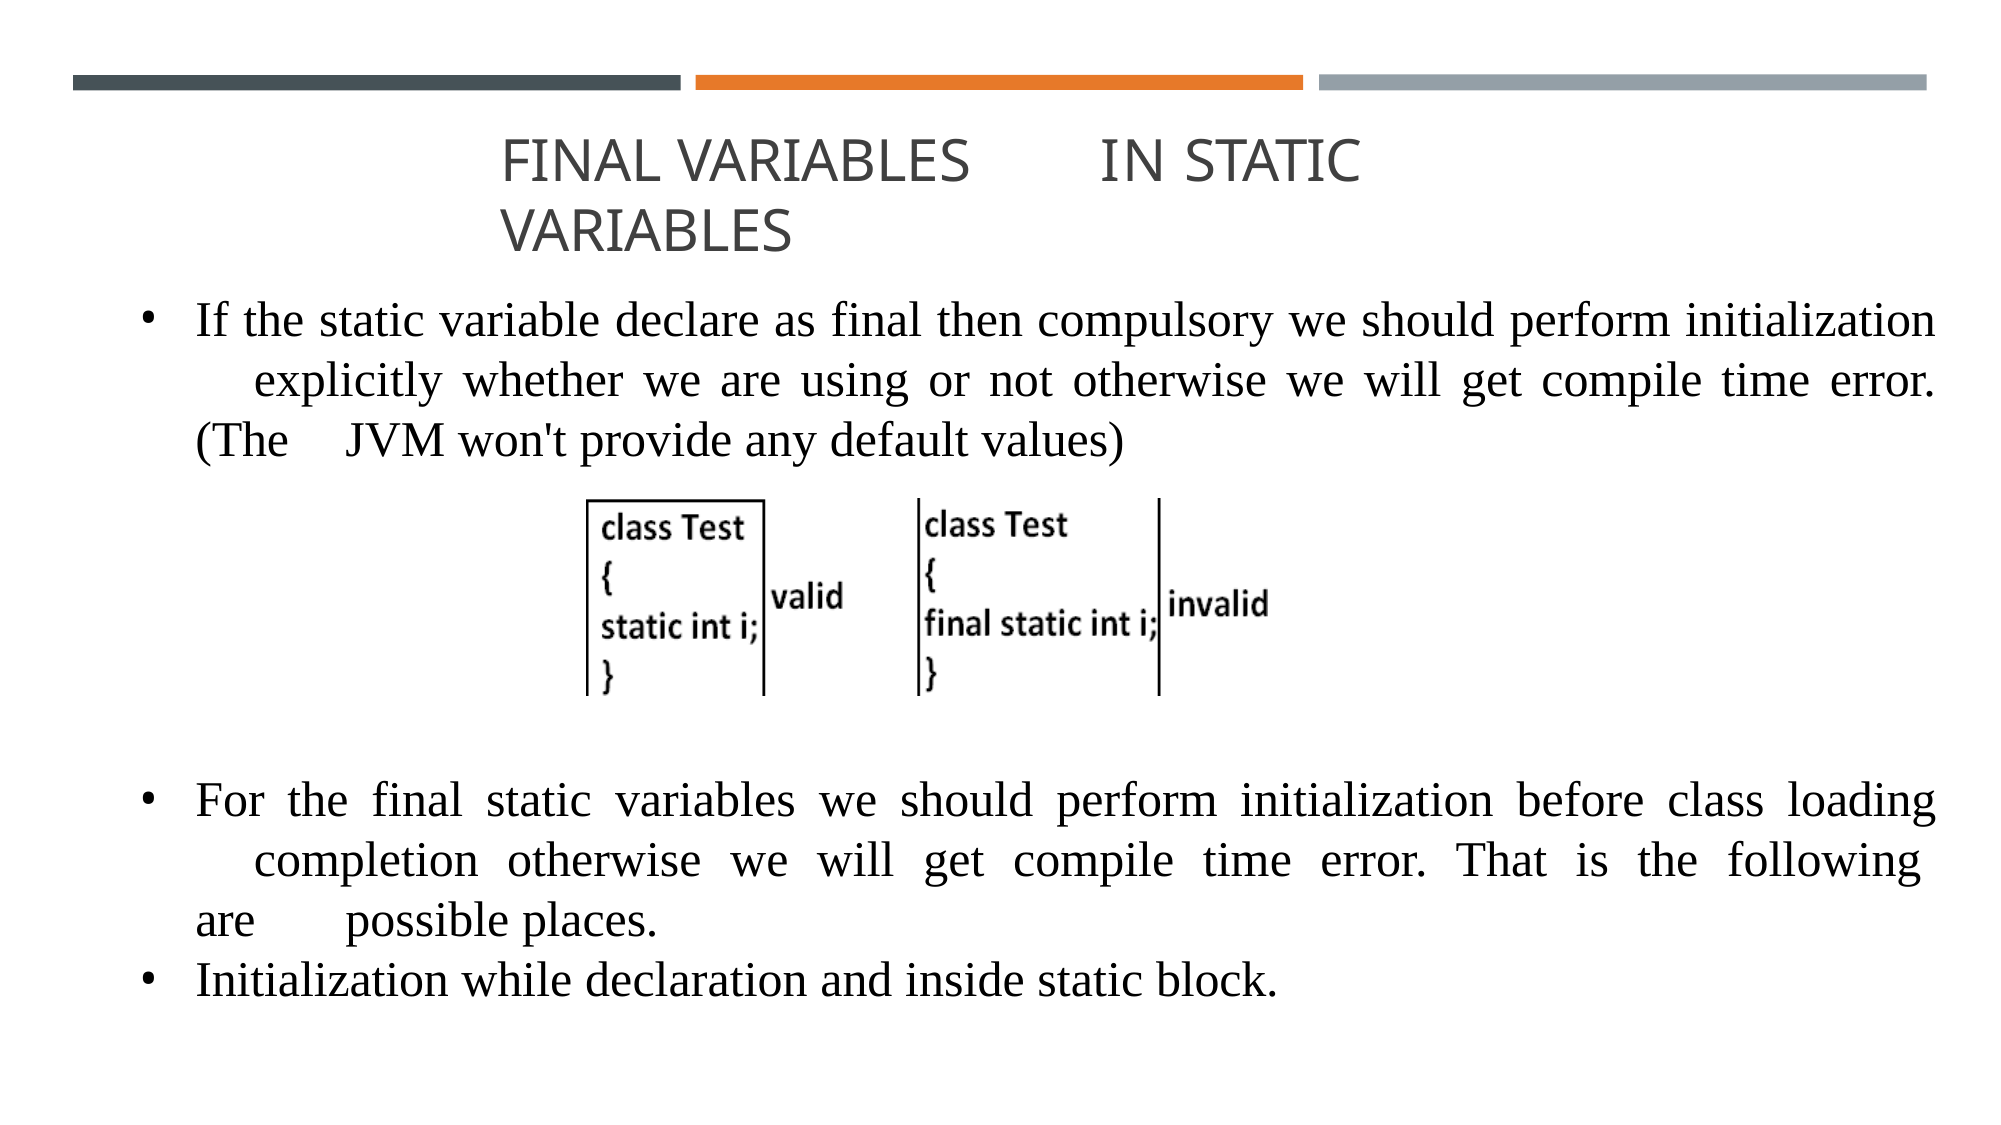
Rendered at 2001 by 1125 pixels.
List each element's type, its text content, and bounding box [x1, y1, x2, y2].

text_box For the final static variables we should perform initialization before class loading completion otherwise we will get compile time error. That is the following are possible places. Initialization while declaration and inside static block. [137, 764, 1937, 1007]
title FINAL VARIABLES IN STATIC VARIABLES [497, 121, 1504, 284]
text_box If the static variable declare as final then compulsory we should perform initialization explicitly whether we are using or not otherwise we will get compile time error.(The JVM won't provide any default values) [137, 284, 1937, 467]
picture [586, 497, 1268, 696]
